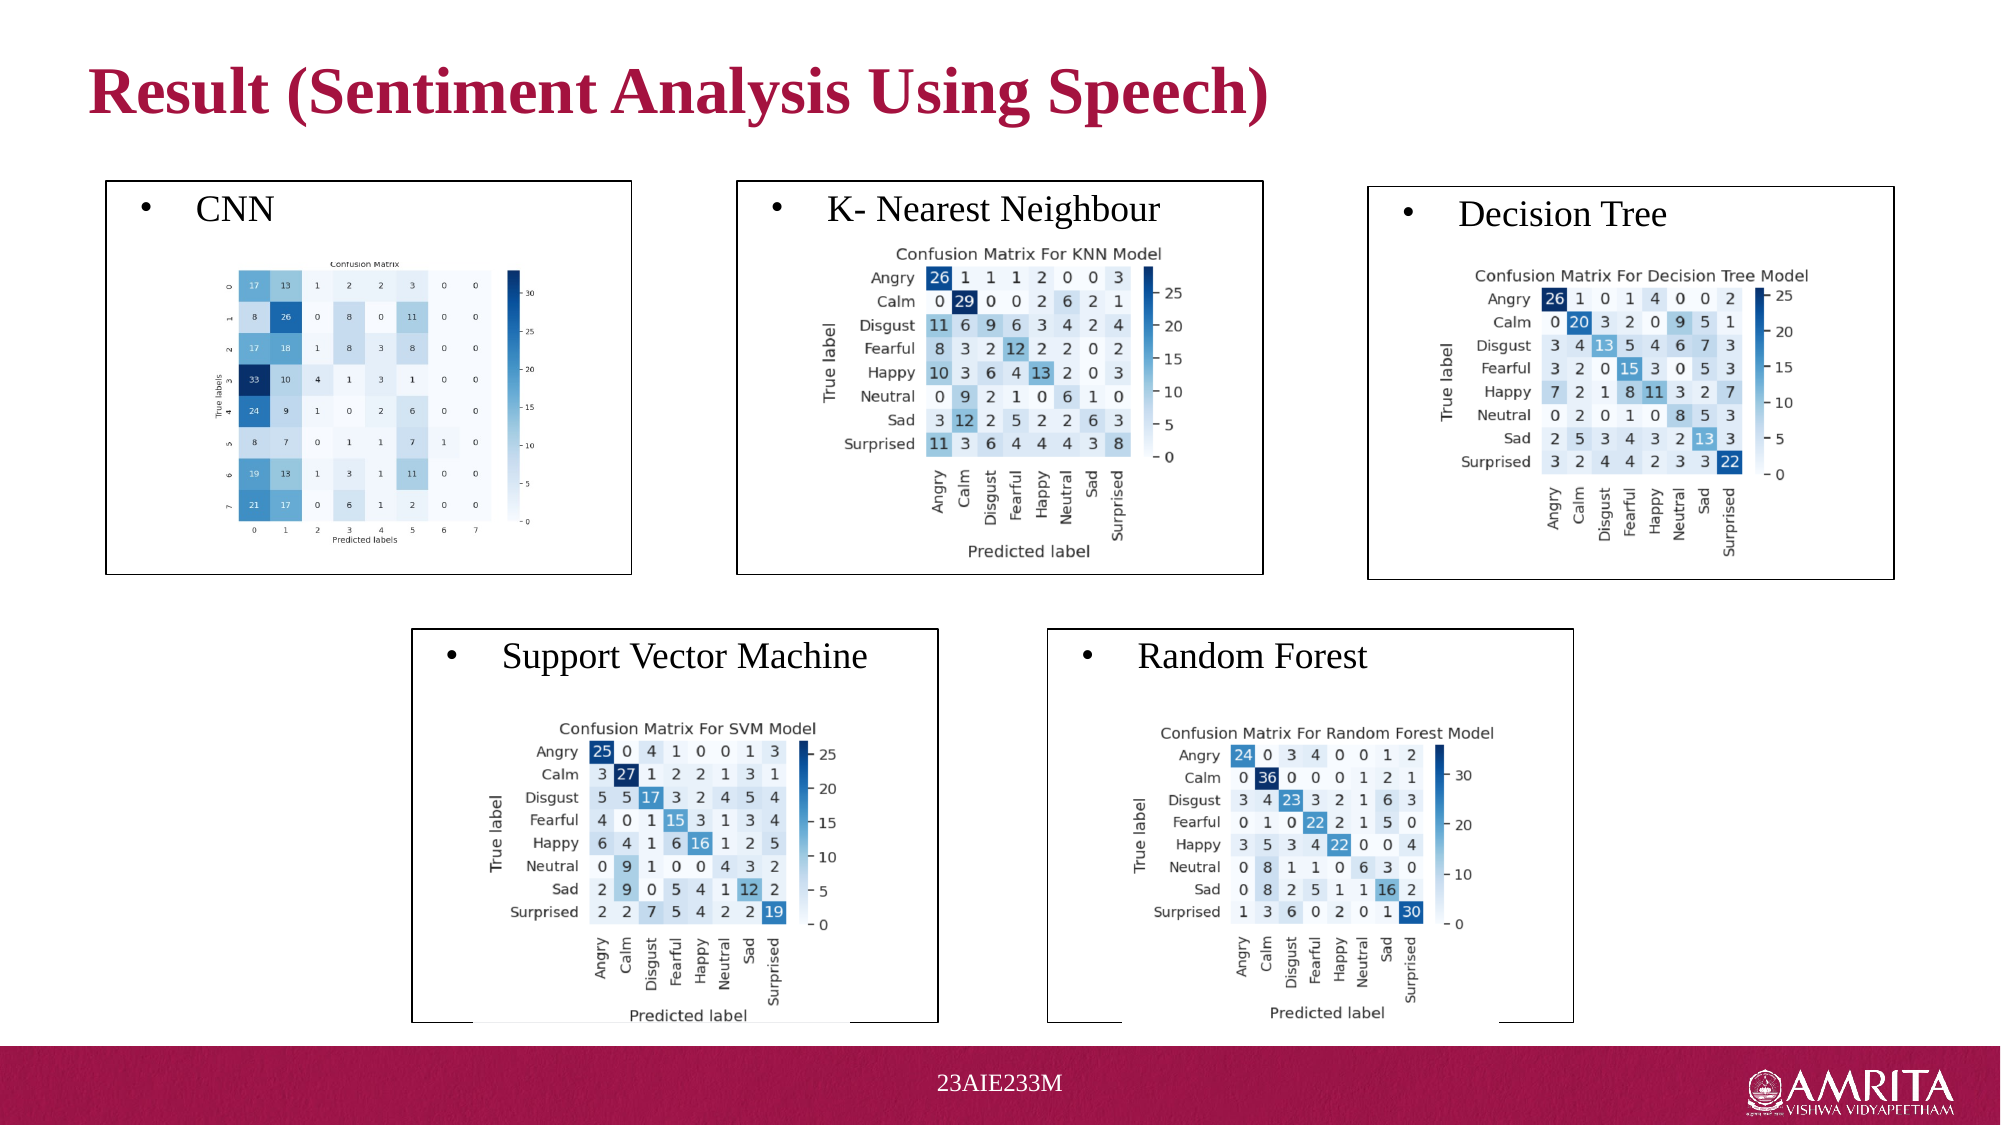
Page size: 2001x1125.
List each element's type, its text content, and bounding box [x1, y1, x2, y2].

list CNN [105, 181, 632, 575]
picture [811, 244, 1189, 567]
list K- Nearest Neighbour [737, 181, 1263, 575]
title Result (Sentiment Analysis Using Speech) [73, 57, 1950, 127]
picture [1122, 720, 1499, 1023]
picture [0, 1046, 2001, 1125]
list Support Vector Machine [411, 629, 938, 1023]
list Random Forest [1047, 629, 1574, 1023]
list Decision Tree [1368, 186, 1895, 580]
picture [1438, 266, 1816, 558]
footer 23AIE233M [662, 1051, 1338, 1112]
picture [194, 262, 544, 549]
picture [473, 720, 851, 1023]
